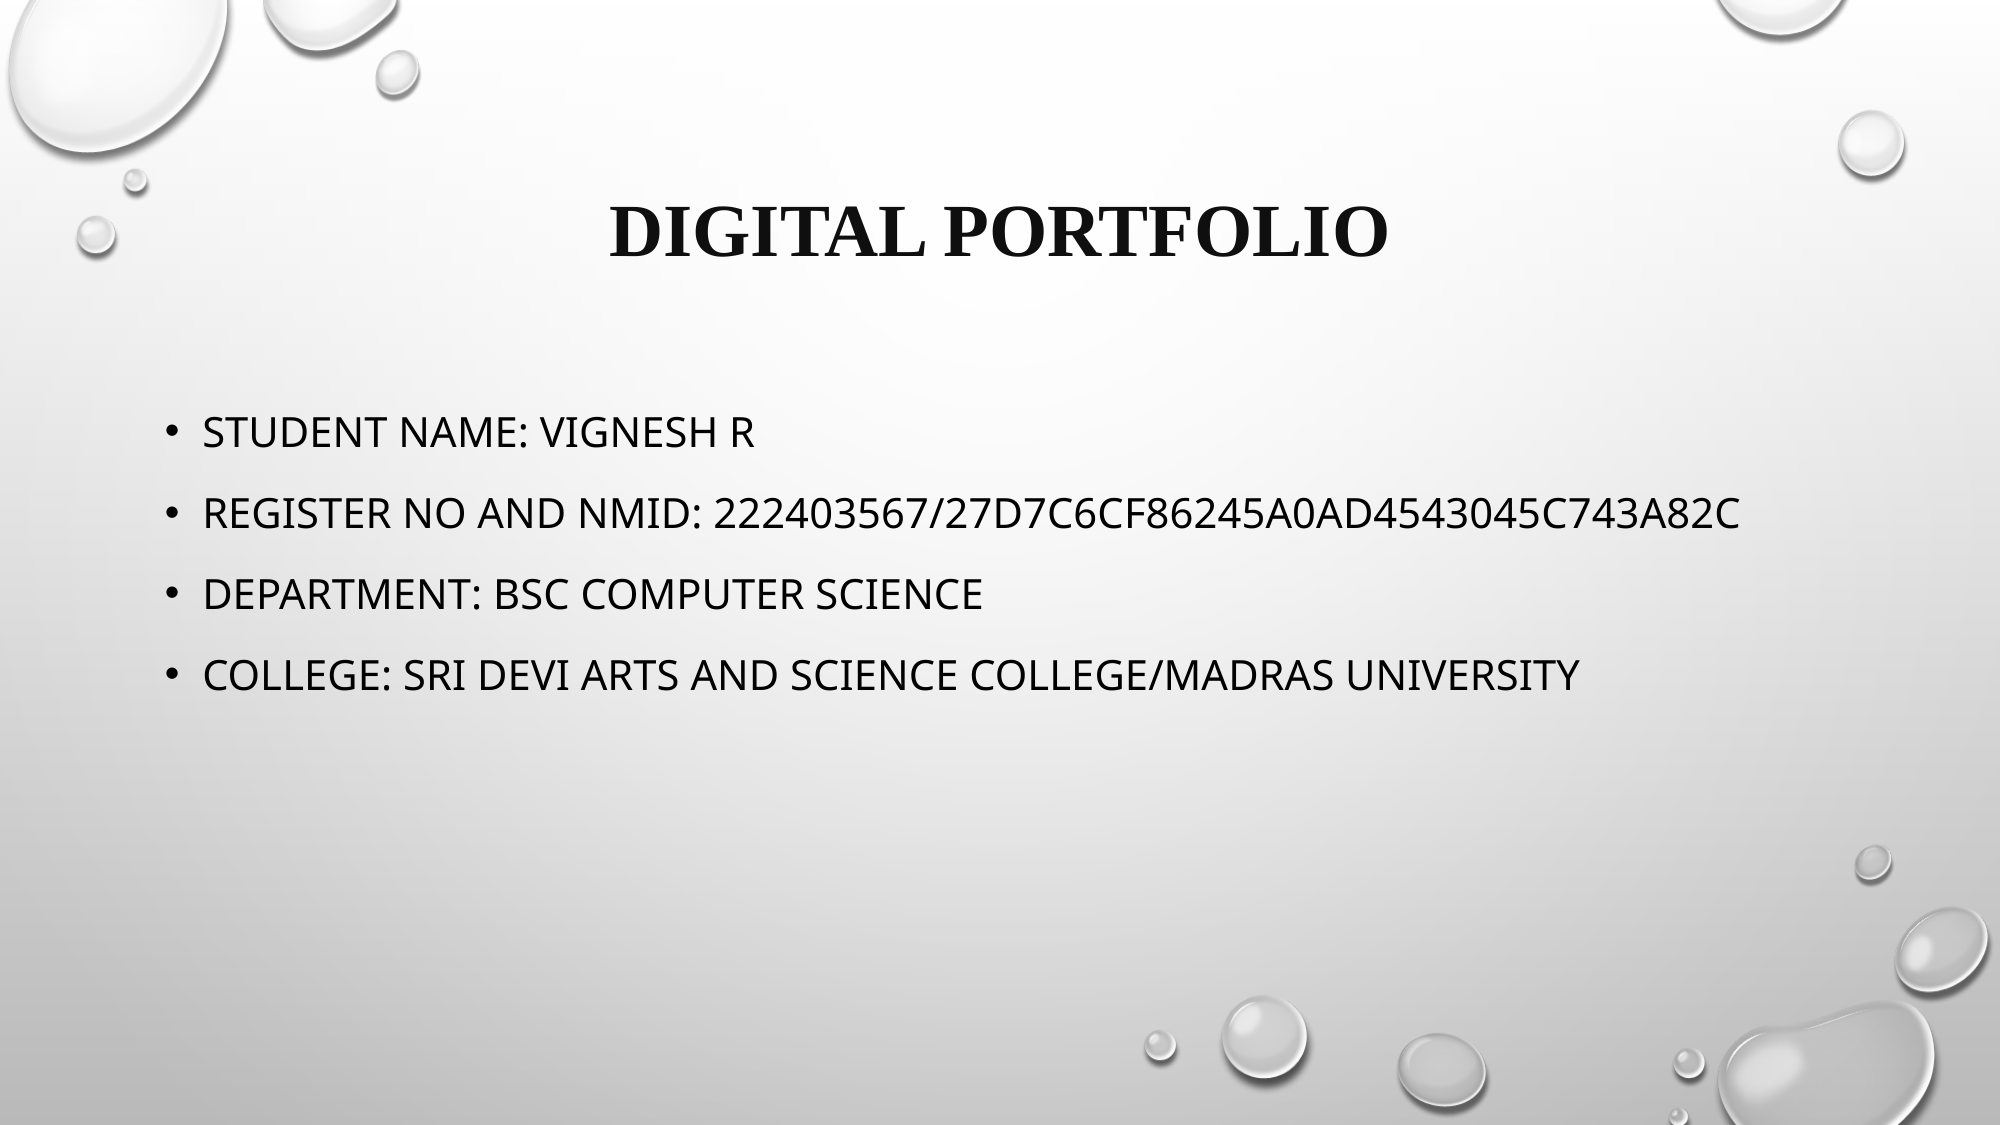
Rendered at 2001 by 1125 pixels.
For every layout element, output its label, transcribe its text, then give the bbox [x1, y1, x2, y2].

title Digital Portfolio [149, 101, 1851, 364]
picture [0, 0, 2000, 1125]
list STUDENT NAME: VIGNESH R REGISTER NO AND NMID: 222403567/27d7c6cf86245a0ad4543045c743a82c DEPARTMENT: Bsc computer science COLLEGE: sri devi arts and science college/madras university [149, 388, 1850, 950]
